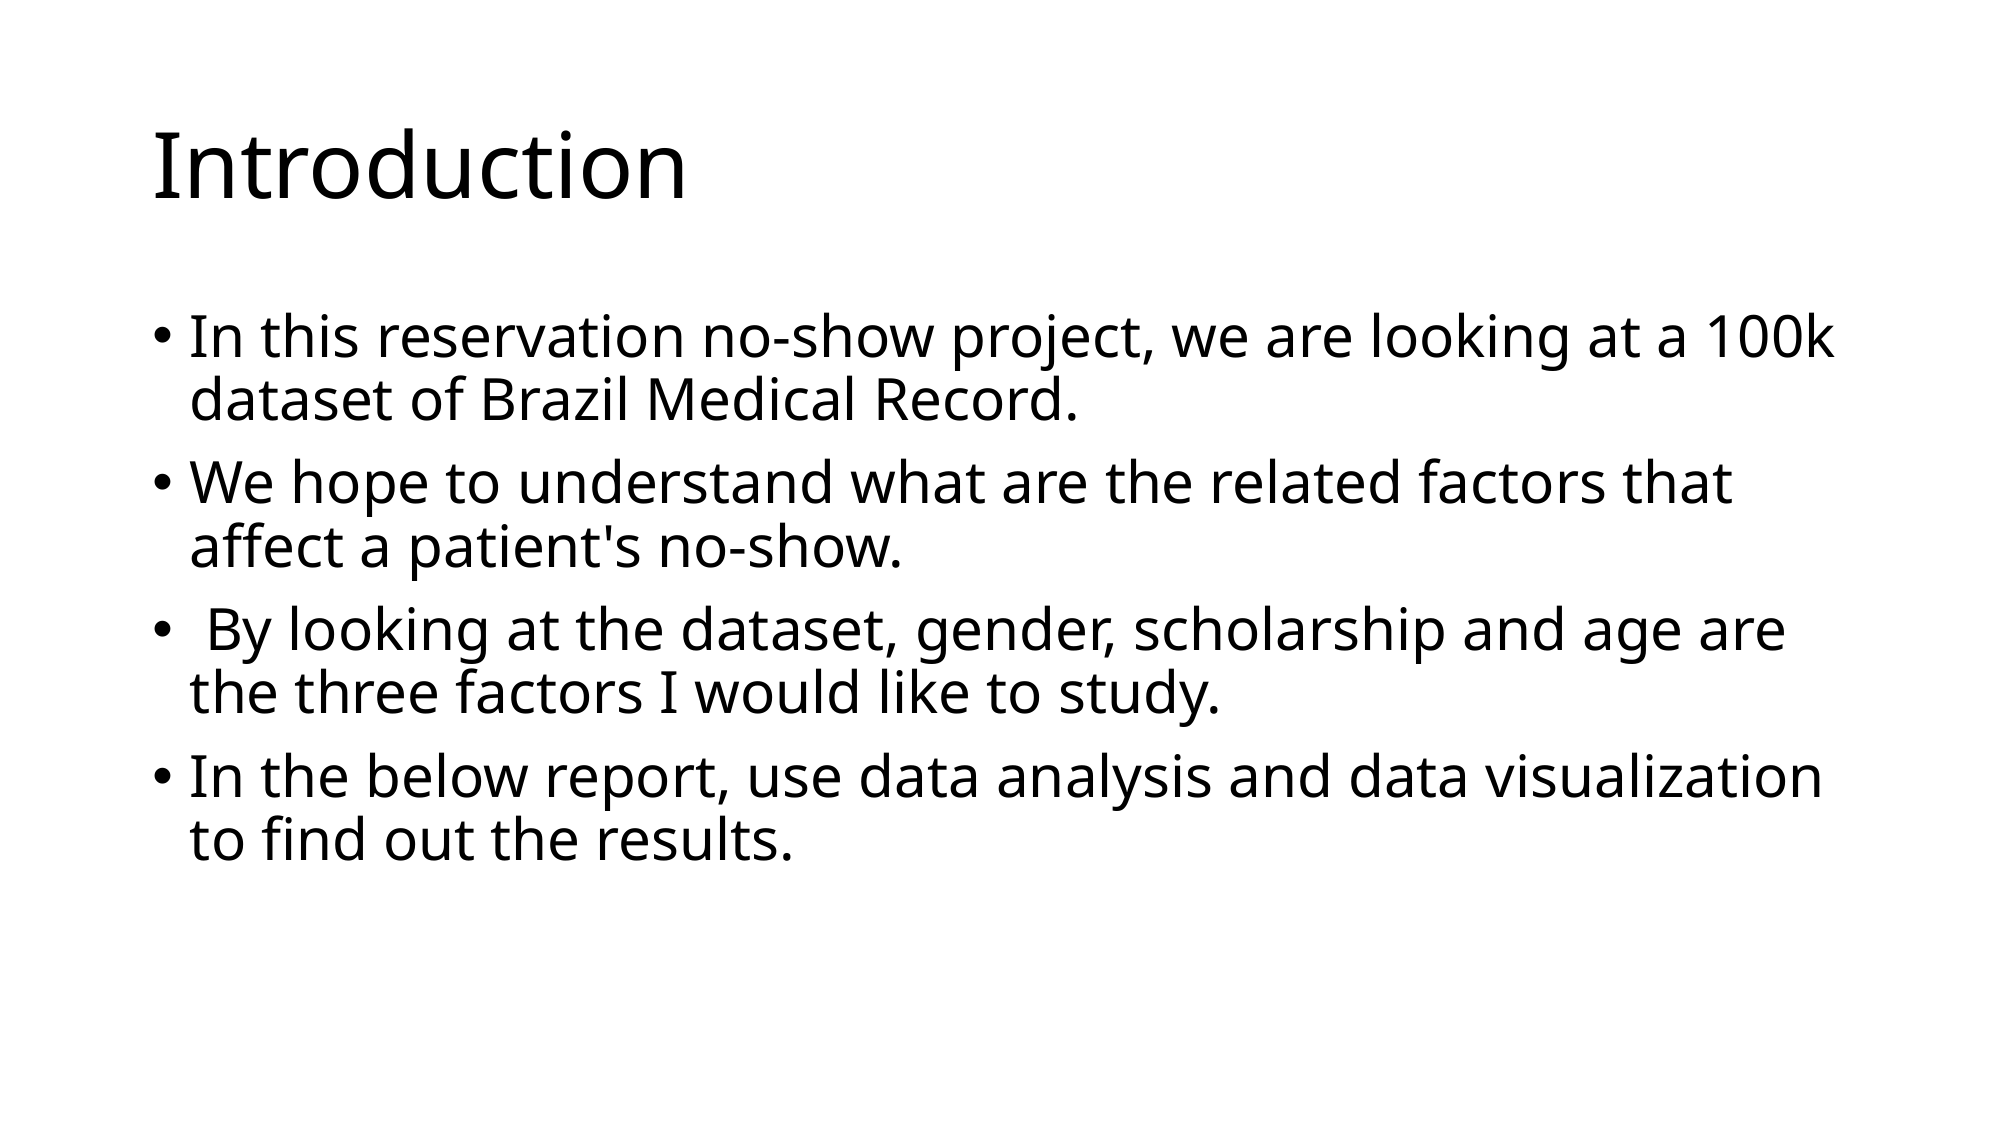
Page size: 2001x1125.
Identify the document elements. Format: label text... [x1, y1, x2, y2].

title Introduction [137, 59, 1863, 278]
list In this reservation no-show project, we are looking at a 100k dataset of Brazil Medical Record. We hope to understand what are the related factors that affect a patient's no-show. By looking at the dataset, gender, scholarship and age are the three factors I would like to study. In the below report, use data analysis and data visualization to find out the results. [137, 299, 1863, 1014]
